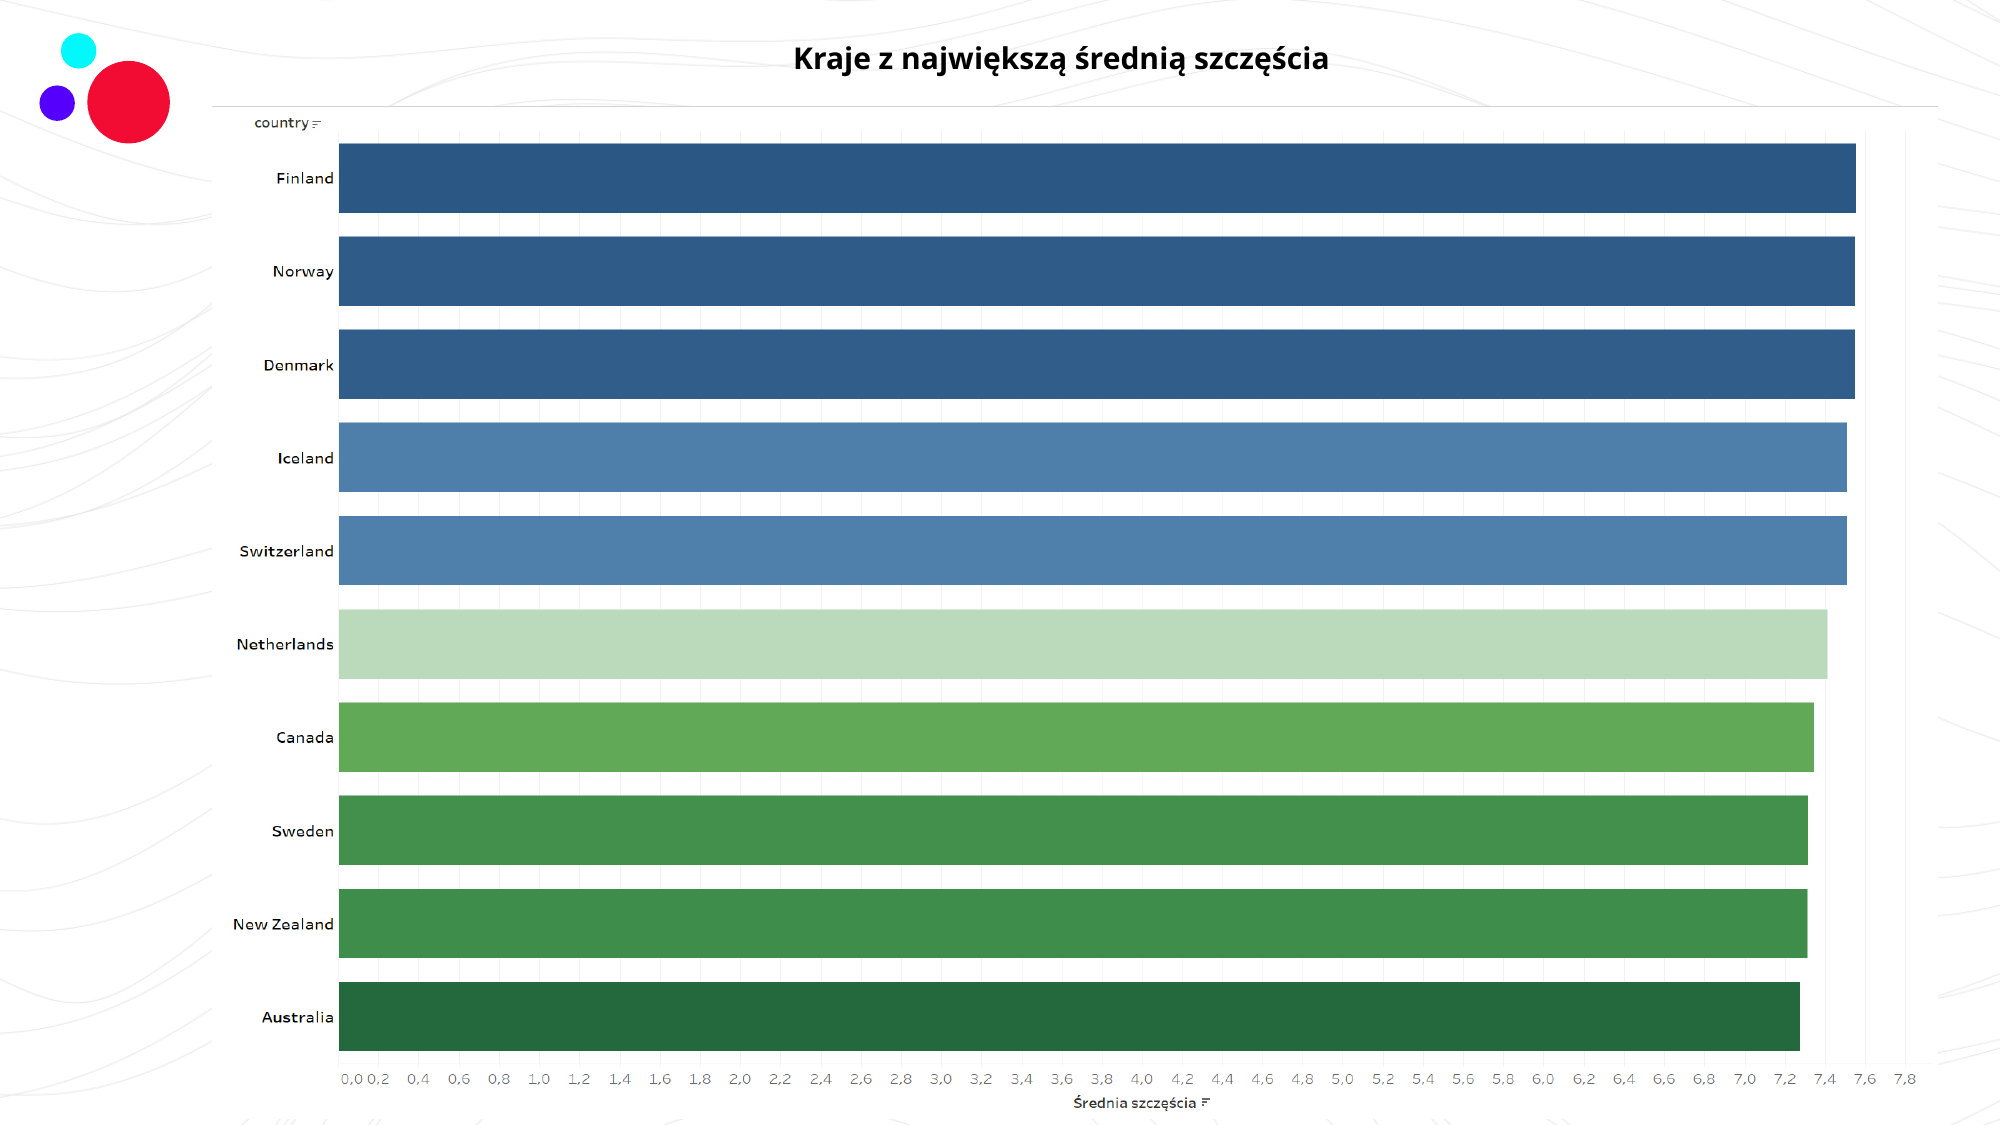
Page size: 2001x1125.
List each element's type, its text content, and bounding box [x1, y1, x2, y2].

picture [0, 0, 2000, 1125]
title Kraje z największą średnią szczęścia [182, 35, 1949, 120]
